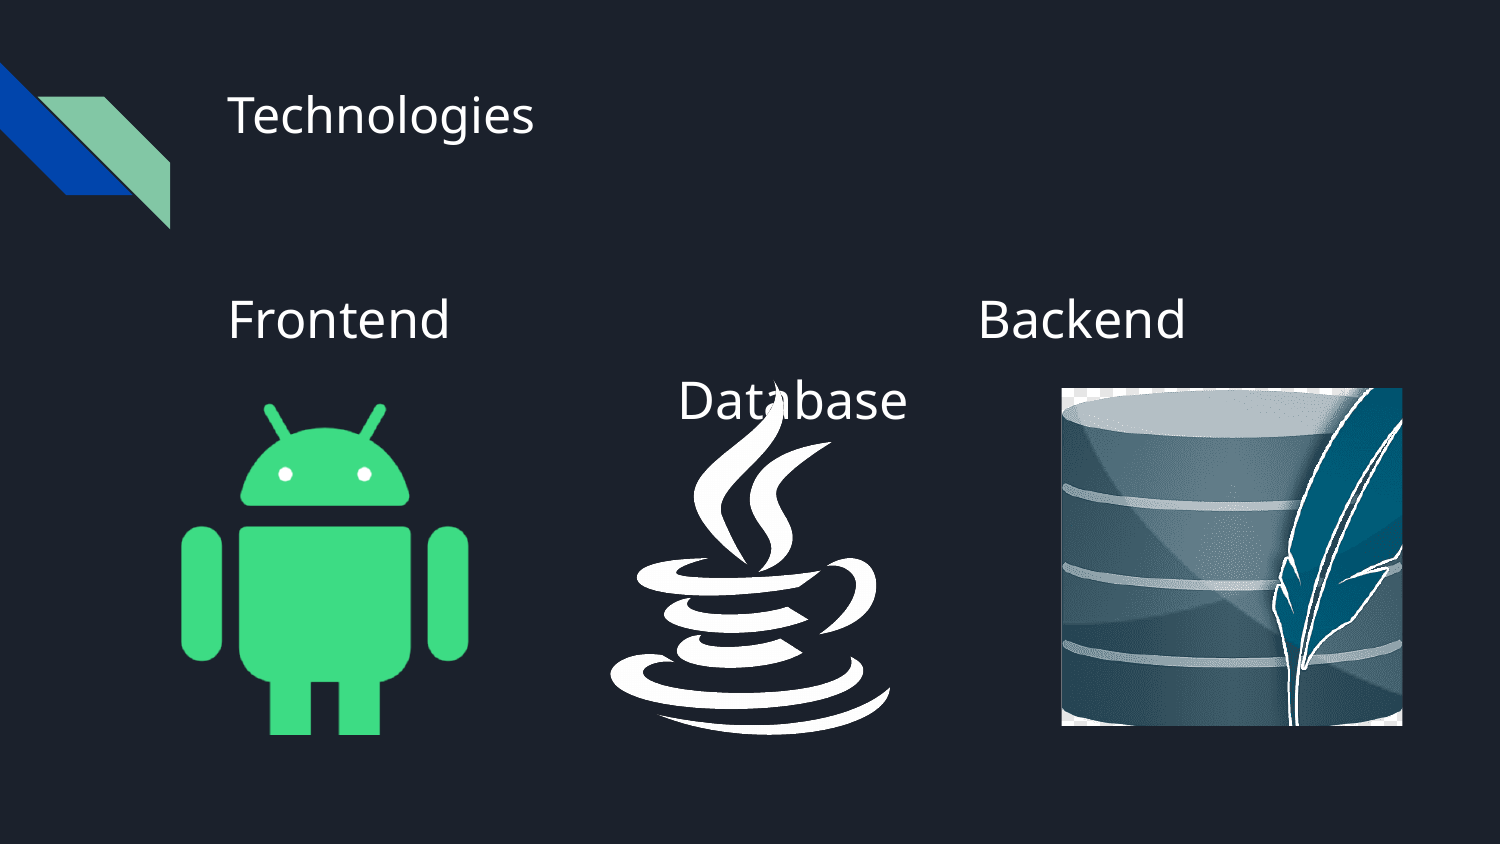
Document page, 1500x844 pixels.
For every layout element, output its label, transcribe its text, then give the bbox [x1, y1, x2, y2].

picture [124, 379, 525, 735]
title Technologies [212, 64, 1368, 215]
picture [610, 379, 890, 735]
list Frontend Backend Database [212, 257, 1435, 735]
picture [1061, 388, 1403, 726]
